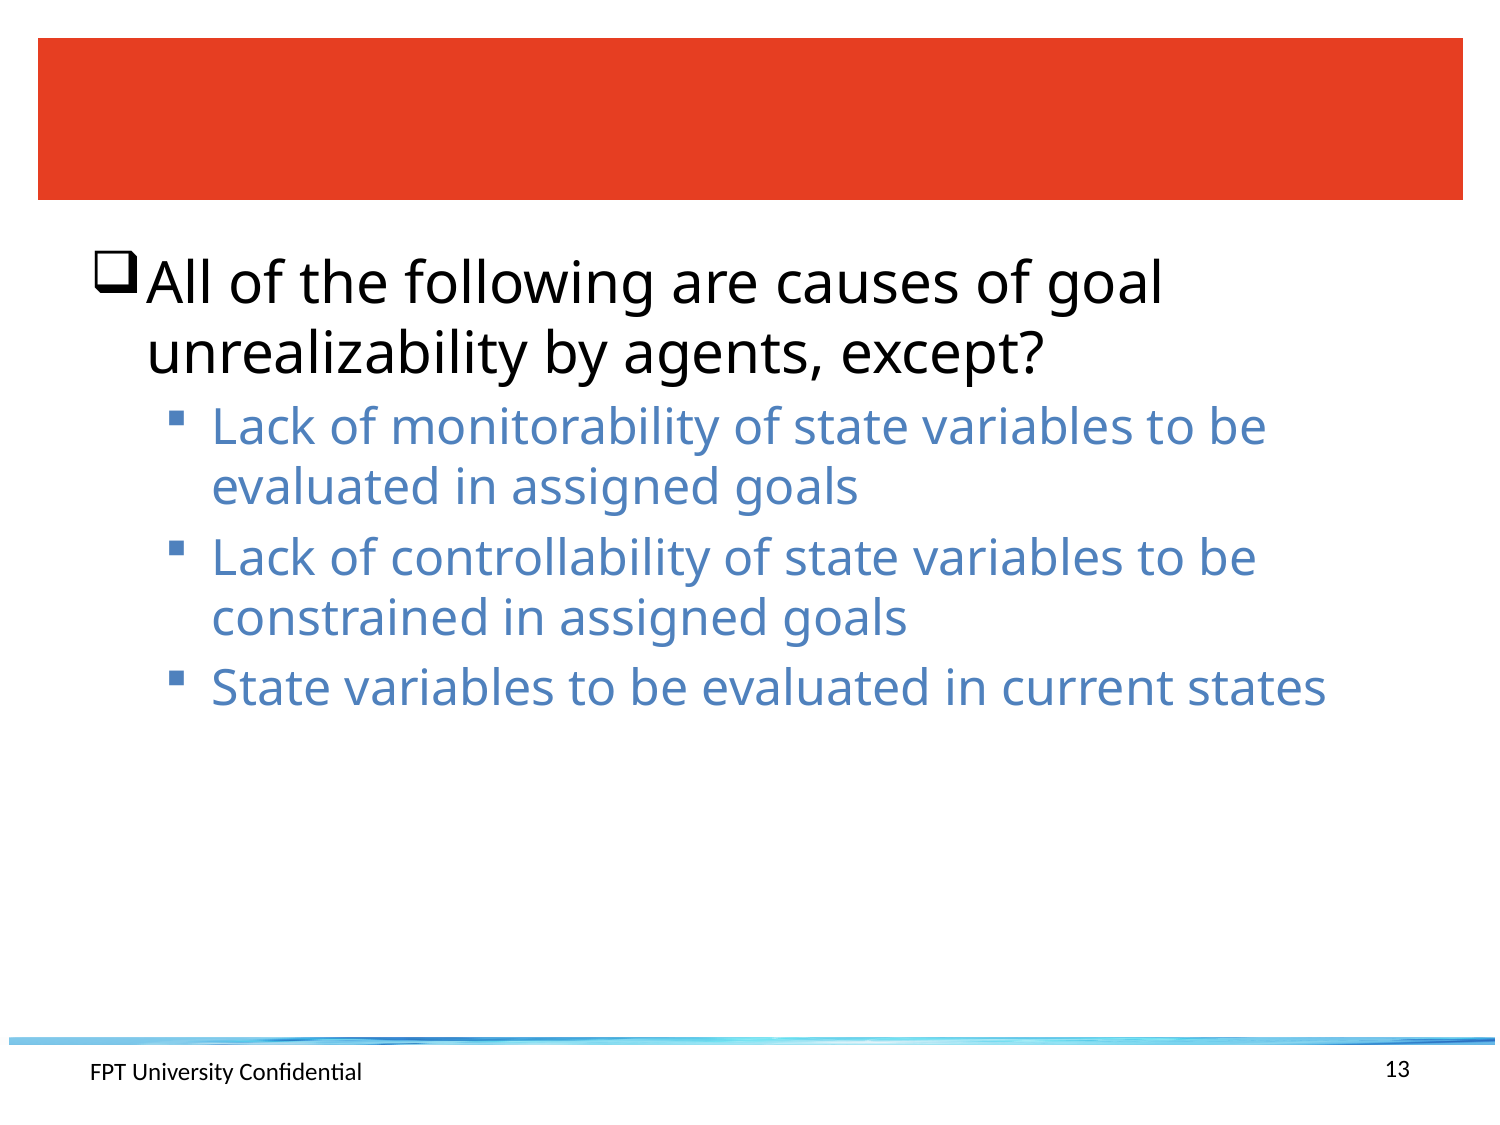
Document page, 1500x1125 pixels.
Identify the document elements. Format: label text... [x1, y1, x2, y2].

picture [0, 1037, 1500, 1045]
list All of the following are causes of goal unrealizability by agents, except? Lack of monitorability of state variables to be evaluated in assigned goals Lack of controllability of state variables to be constrained in assigned goals State variables to be evaluated in current states [75, 237, 1425, 1005]
